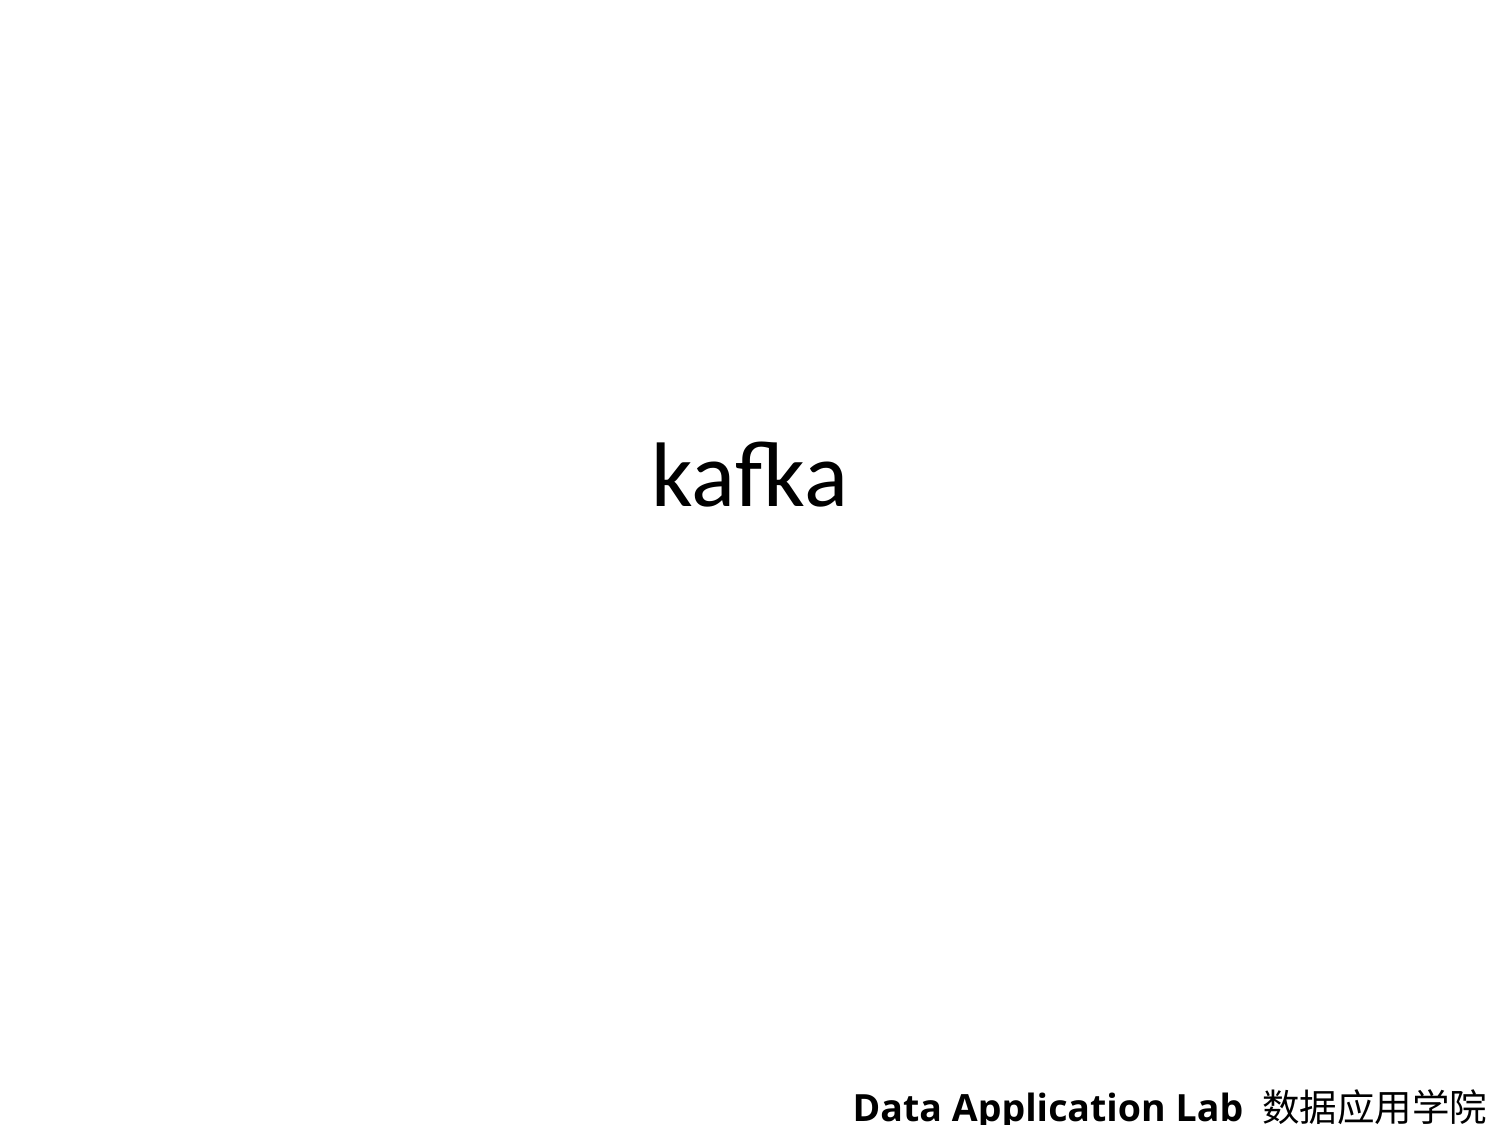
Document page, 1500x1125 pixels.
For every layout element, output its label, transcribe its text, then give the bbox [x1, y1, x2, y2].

text_box Data Application Lab 数据应用学院 [762, 1076, 1495, 1125]
title kafka [111, 348, 1388, 592]
